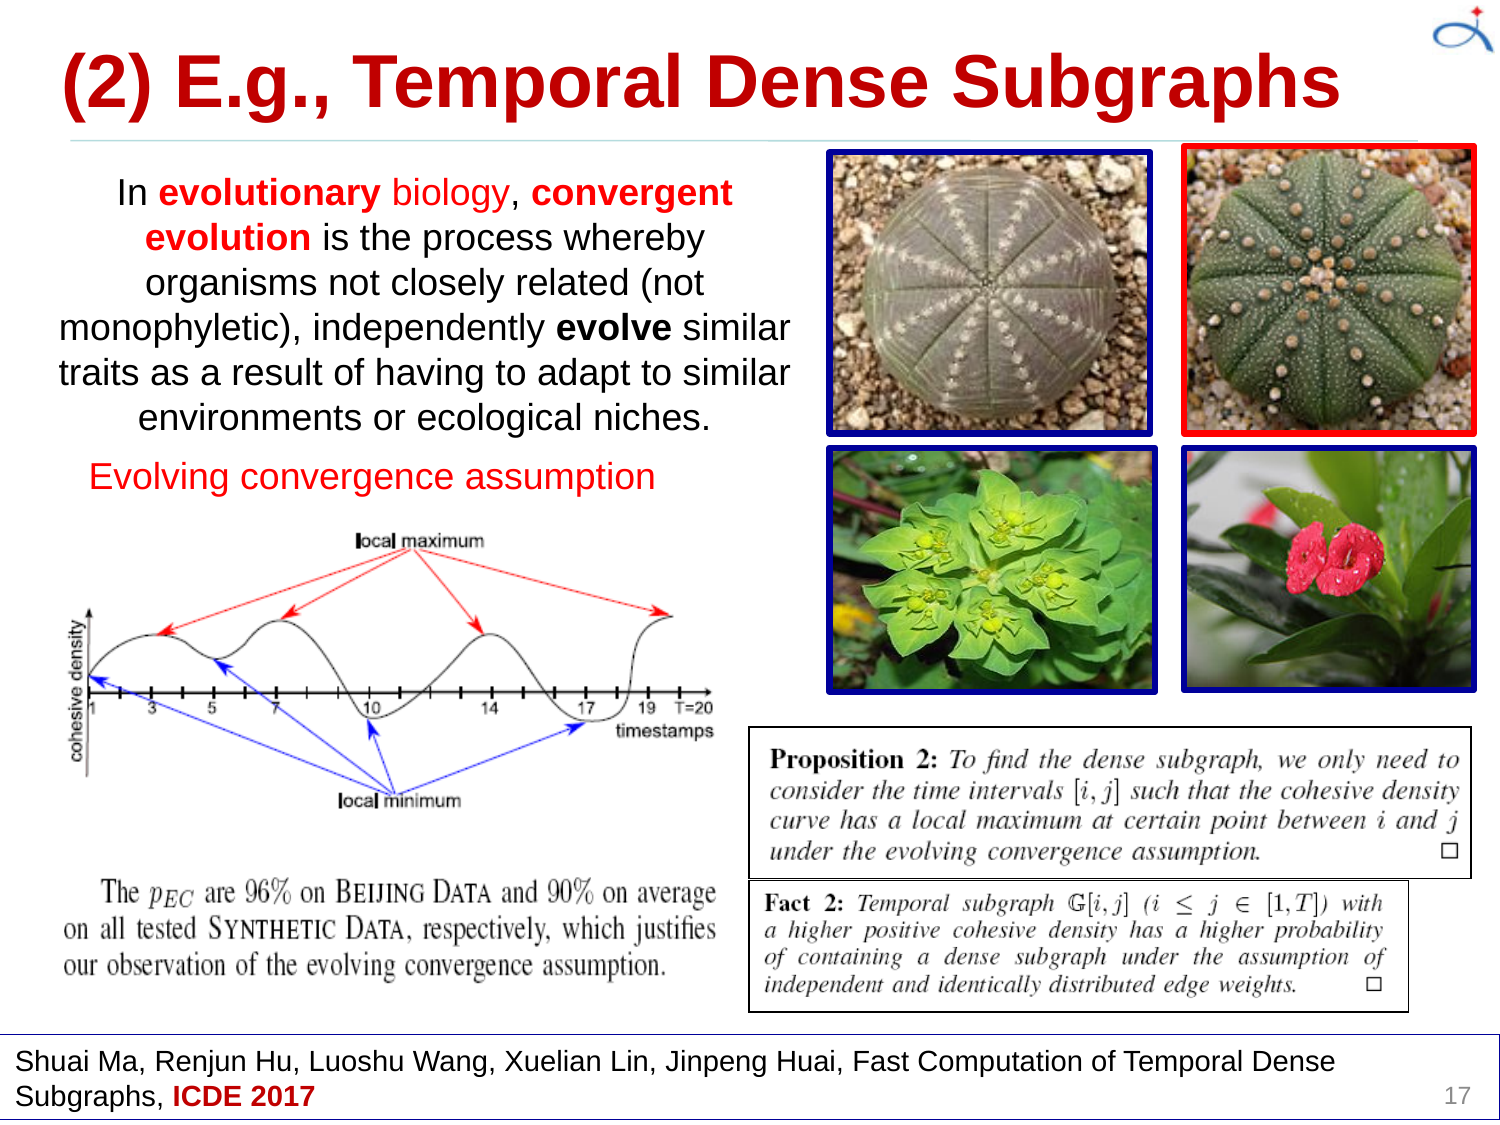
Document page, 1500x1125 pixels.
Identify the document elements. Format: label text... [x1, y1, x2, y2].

text_box Shuai Ma, Renjun Hu, Luoshu Wang, Xuelian Lin, Jinpeng Huai, Fast Computation of Temporal Dense Subgraphs, ICDE 2017 [0, 1034, 1500, 1120]
text_box In evolutionary biology, convergent evolution is the process whereby organisms not closely related (not monophyletic), independently evolve similar traits as a result of having to adapt to similar environments or ecological niches. [41, 160, 809, 446]
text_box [749, 727, 1471, 1012]
picture [1186, 148, 1471, 155]
slide_number 17 [1136, 1120, 1487, 1125]
picture [1432, 5, 1495, 55]
title (2) E.g., Temporal Dense Subgraphs [46, 11, 1419, 143]
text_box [832, 155, 1471, 689]
picture [64, 854, 727, 988]
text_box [0, 444, 794, 826]
